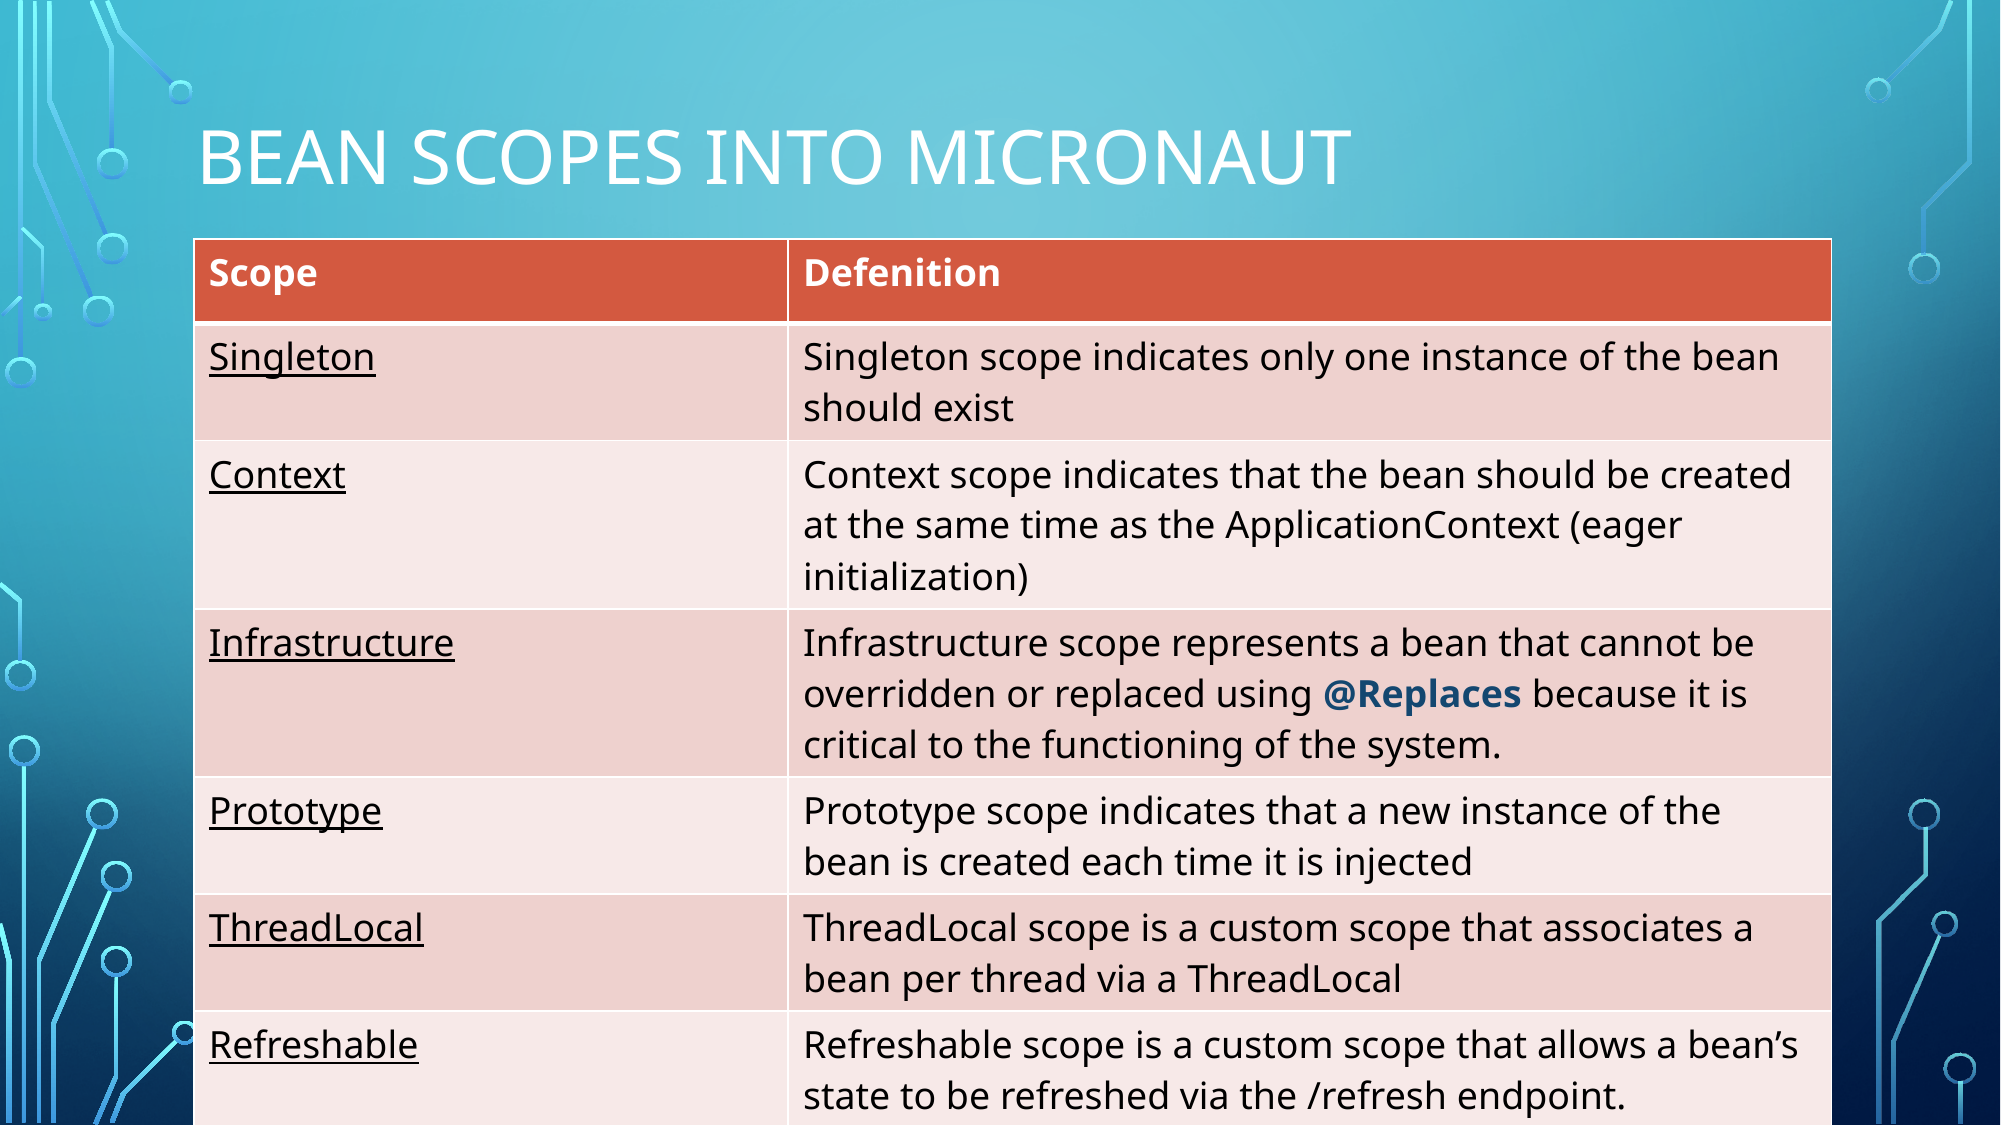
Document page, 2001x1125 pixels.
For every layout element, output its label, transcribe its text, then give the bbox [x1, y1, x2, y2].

table_cell Refreshable scope is a custom scope that allows a bean’s state to be refreshed via the /refresh endpoint. [789, 1012, 1831, 1125]
table_header Defenition [789, 240, 1831, 321]
table_cell ThreadLocal scope is a custom scope that associates a bean per thread via a ThreadLocal [789, 895, 1831, 1010]
table_cell Prototype [195, 778, 787, 893]
table_cell Infrastructure scope represents a bean that cannot be overridden or replaced using @Replaces because it is critical to the functioning of the system. [789, 610, 1831, 776]
table_cell Singleton scope indicates only one instance of the bean should exist [789, 326, 1831, 440]
table_header Scope [195, 240, 787, 321]
table_cell Infrastructure [195, 610, 787, 776]
table_cell Context [195, 441, 787, 608]
table_cell Context scope indicates that the bean should be created at the same time as the ApplicationContext (eager initialization) [789, 441, 1831, 608]
table_cell Prototype scope indicates that a new instance of the bean is created each time it is injected [789, 778, 1831, 893]
table_cell ThreadLocal [195, 895, 787, 1010]
table_cell Singleton [195, 326, 787, 440]
table_cell Refreshable [195, 1012, 787, 1125]
title Bean Scopes INTO MICRONAUT [181, 38, 1806, 282]
